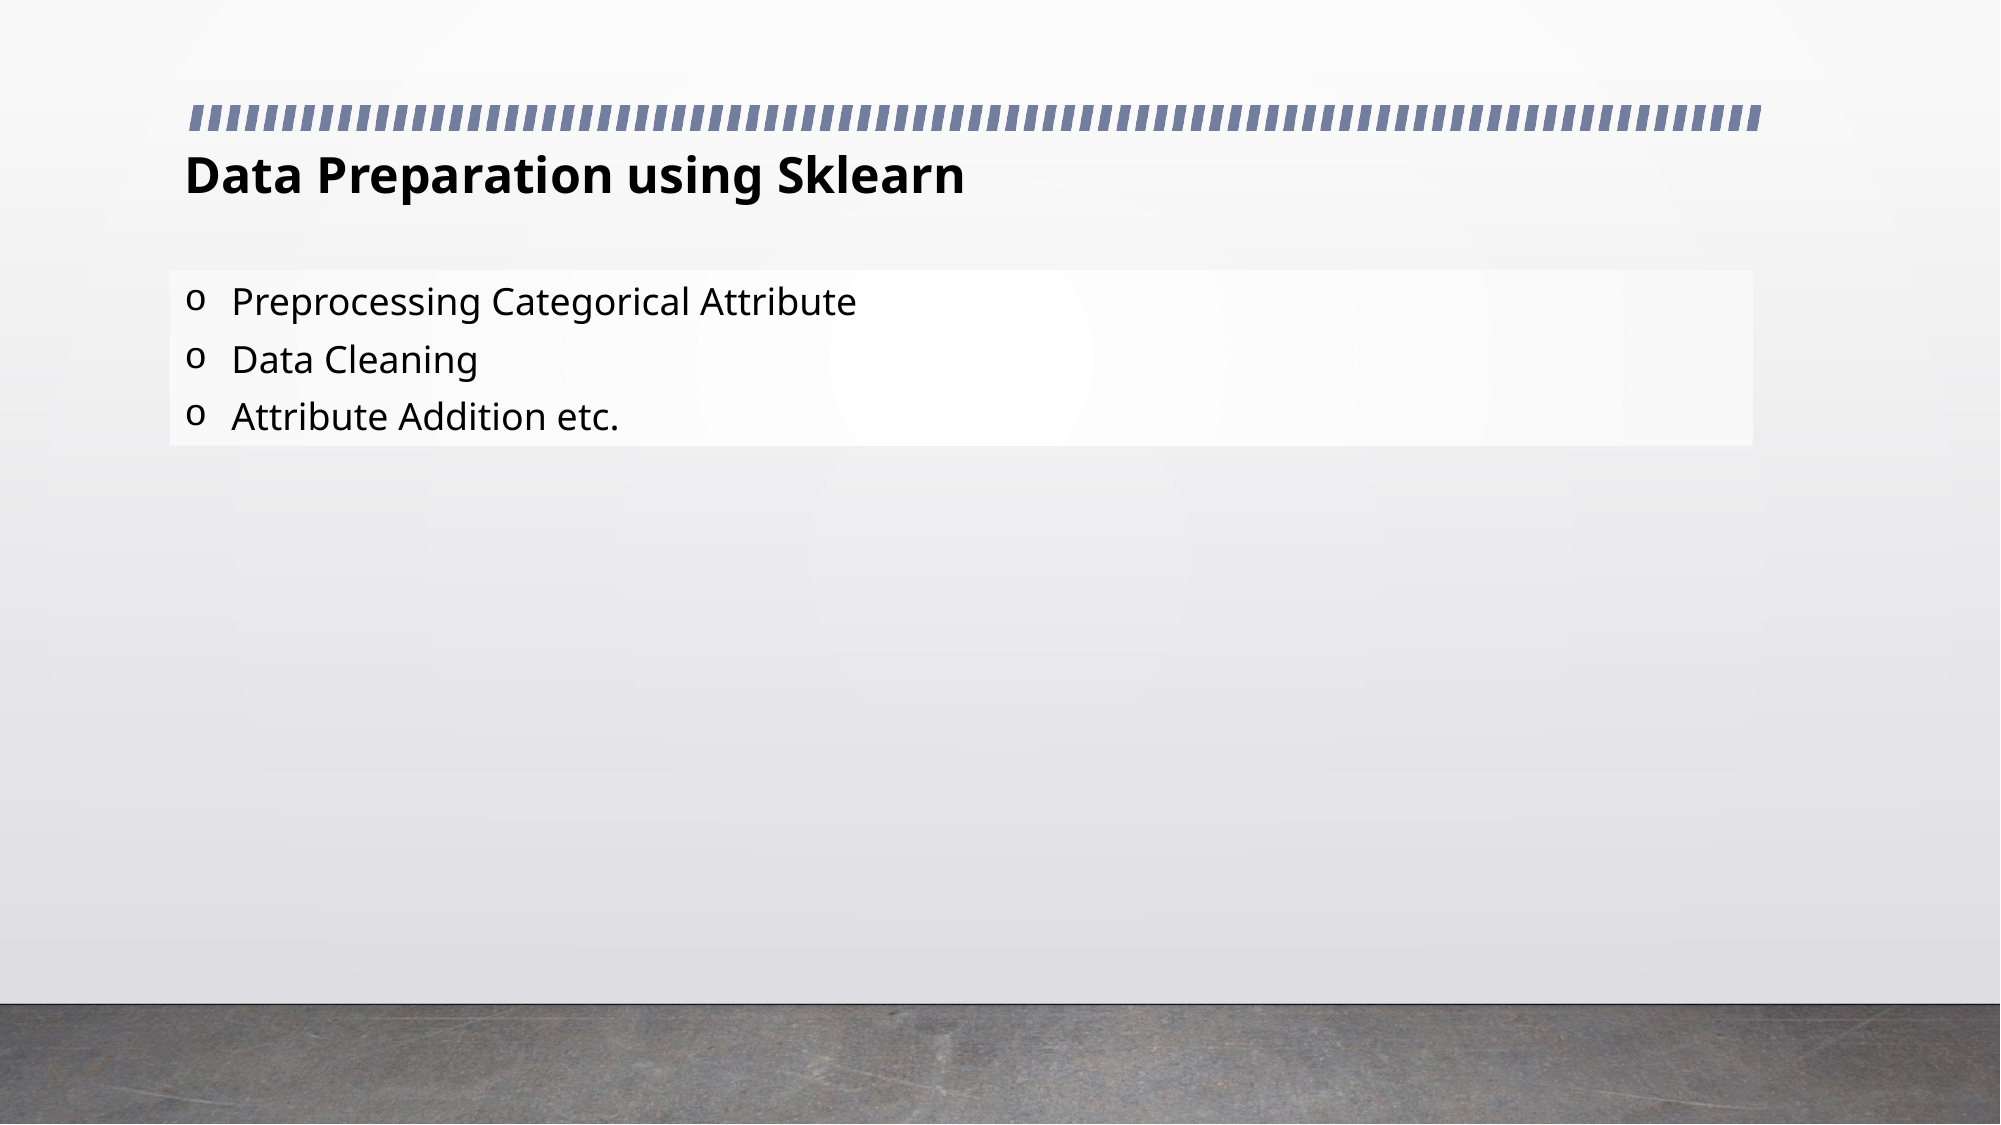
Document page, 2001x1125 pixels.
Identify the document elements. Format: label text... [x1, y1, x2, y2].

picture [0, 1004, 2000, 1124]
text_box Data Preparation using Sklearn [169, 135, 2000, 211]
text_box Preprocessing Categorical Attribute Data Cleaning Attribute Addition etc. [169, 270, 1753, 446]
